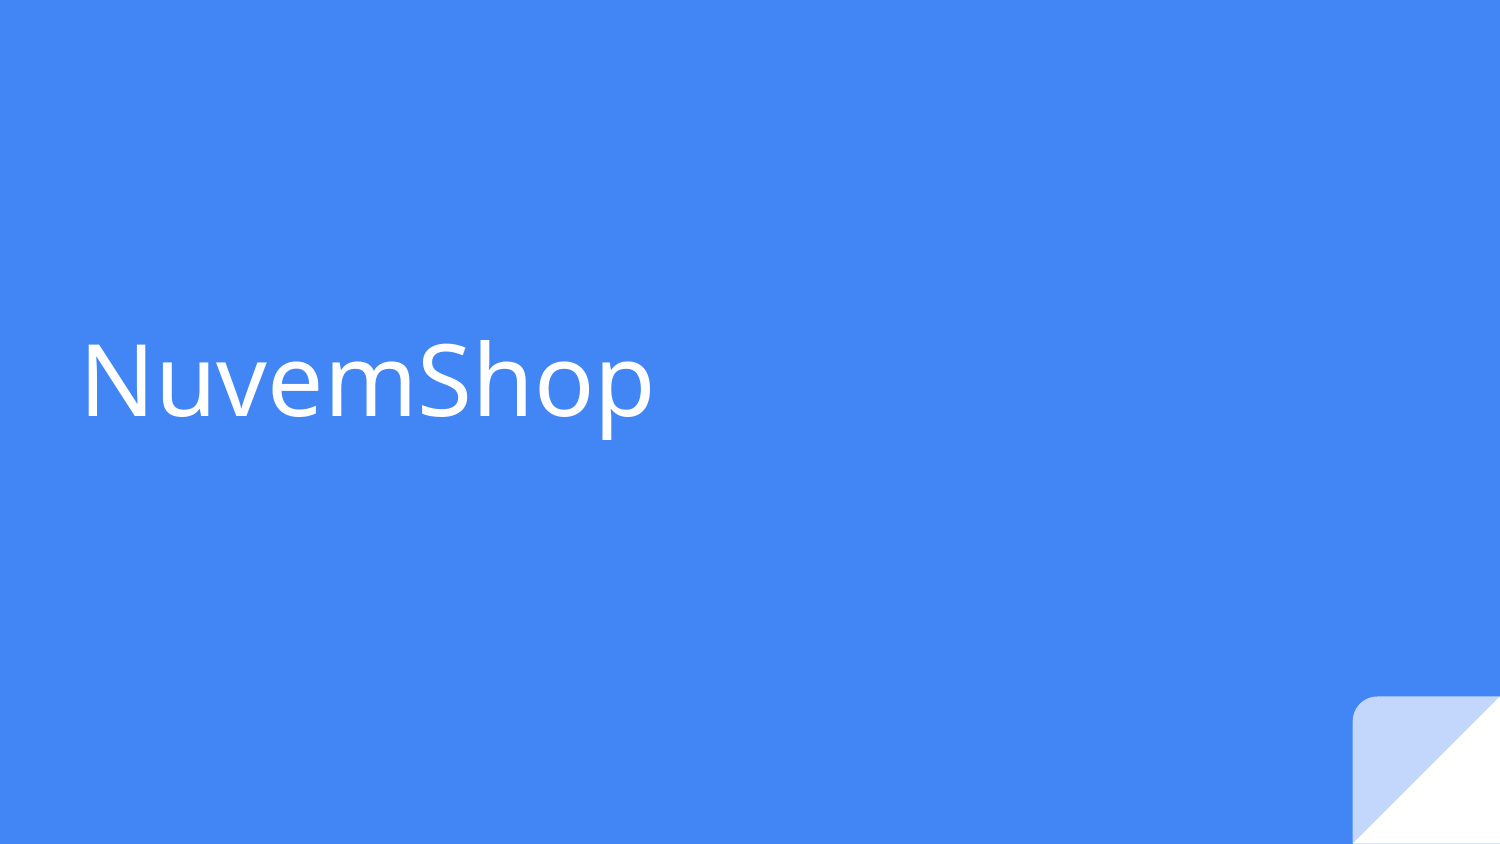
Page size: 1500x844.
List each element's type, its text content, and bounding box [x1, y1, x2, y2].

title NuvemShop [64, 298, 1413, 452]
